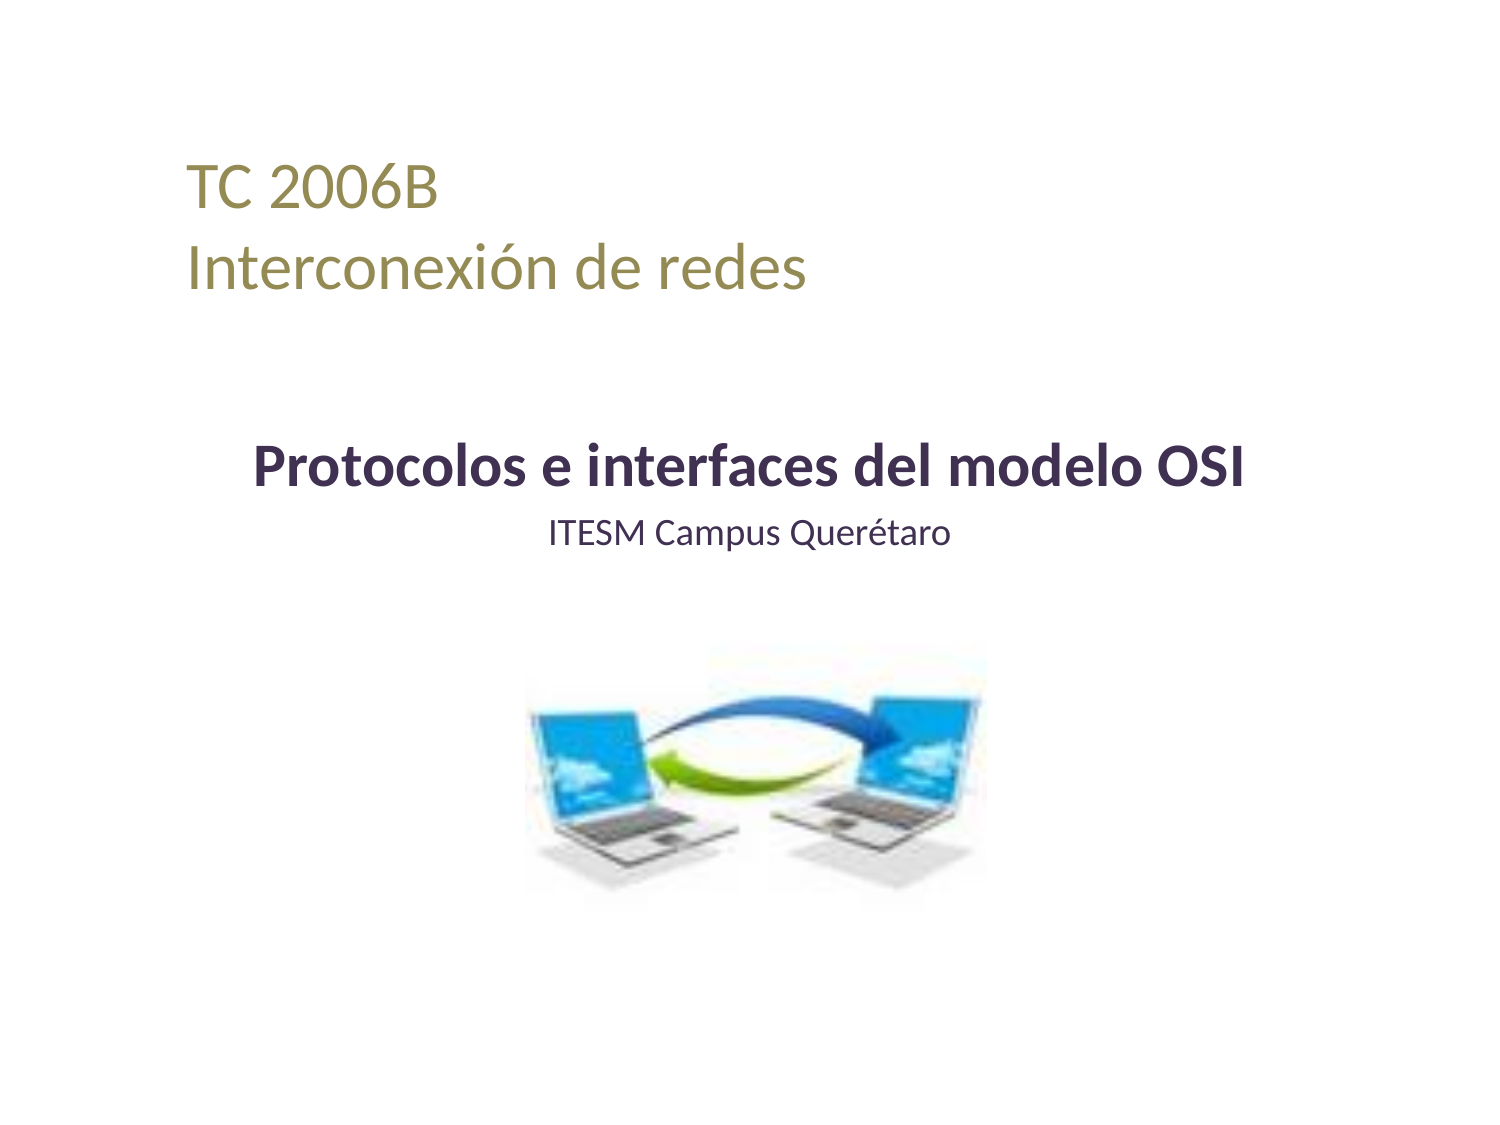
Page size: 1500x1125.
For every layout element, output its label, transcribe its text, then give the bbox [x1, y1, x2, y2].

subtitle Protocolos e interfaces del modelo OSI ITESM Campus Querétaro [225, 416, 1275, 622]
picture [525, 585, 987, 971]
title TC 2006B Interconexión de redes [171, 101, 1376, 343]
